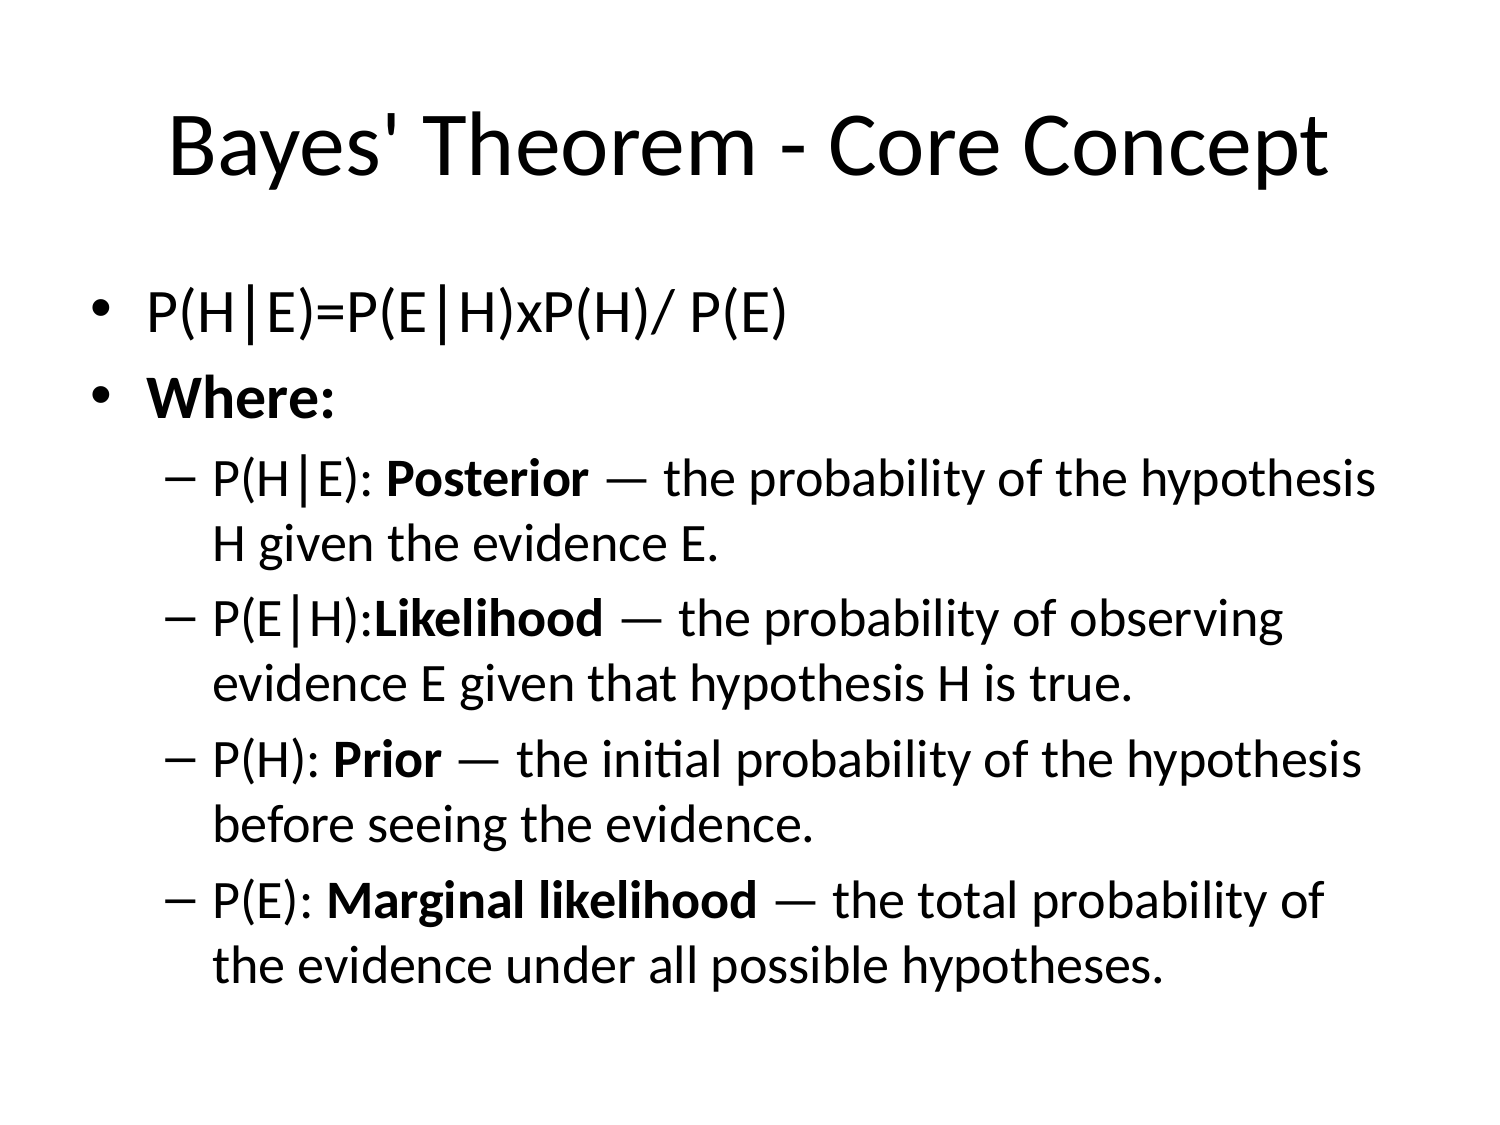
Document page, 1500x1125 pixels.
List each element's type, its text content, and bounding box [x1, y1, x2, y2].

list P(H∣E)=P(E∣H)xP(H)​/ P(E) Where: P(H∣E): Posterior — the probability of the hypothesis H given the evidence E. P(E∣H):Likelihood — the probability of observing evidence E given that hypothesis H is true. P(H): Prior — the initial probability of the hypothesis before seeing the evidence. P(E): Marginal likelihood — the total probability of the evidence under all possible hypotheses. [75, 262, 1425, 1005]
title Bayes' Theorem - Core Concept [75, 45, 1425, 233]
